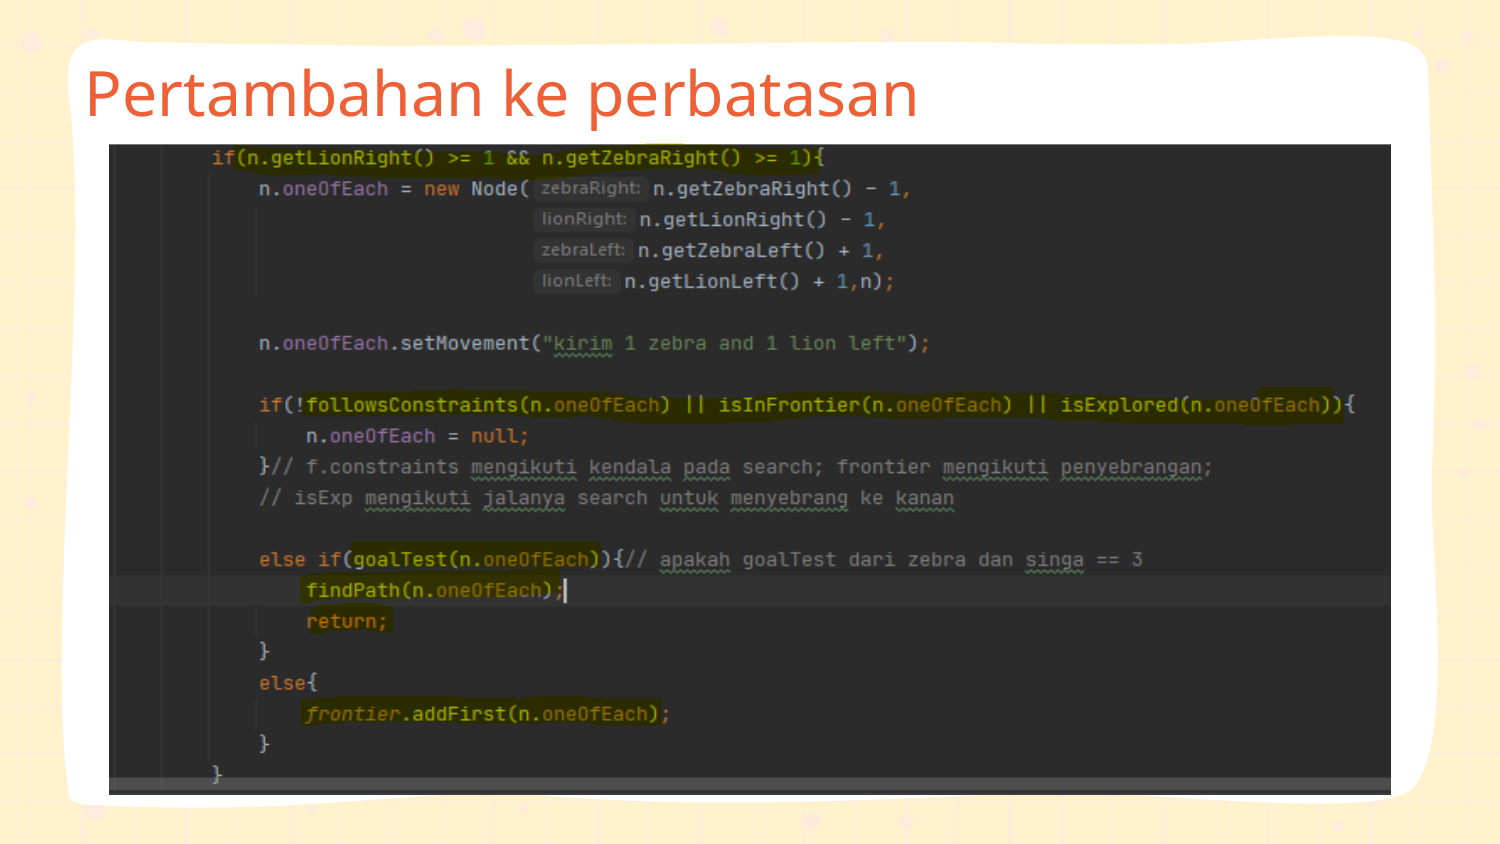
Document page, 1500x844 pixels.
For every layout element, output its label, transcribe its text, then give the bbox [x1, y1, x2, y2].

title Pertambahan ke perbatasan [85, 54, 1483, 149]
picture [109, 143, 1391, 795]
